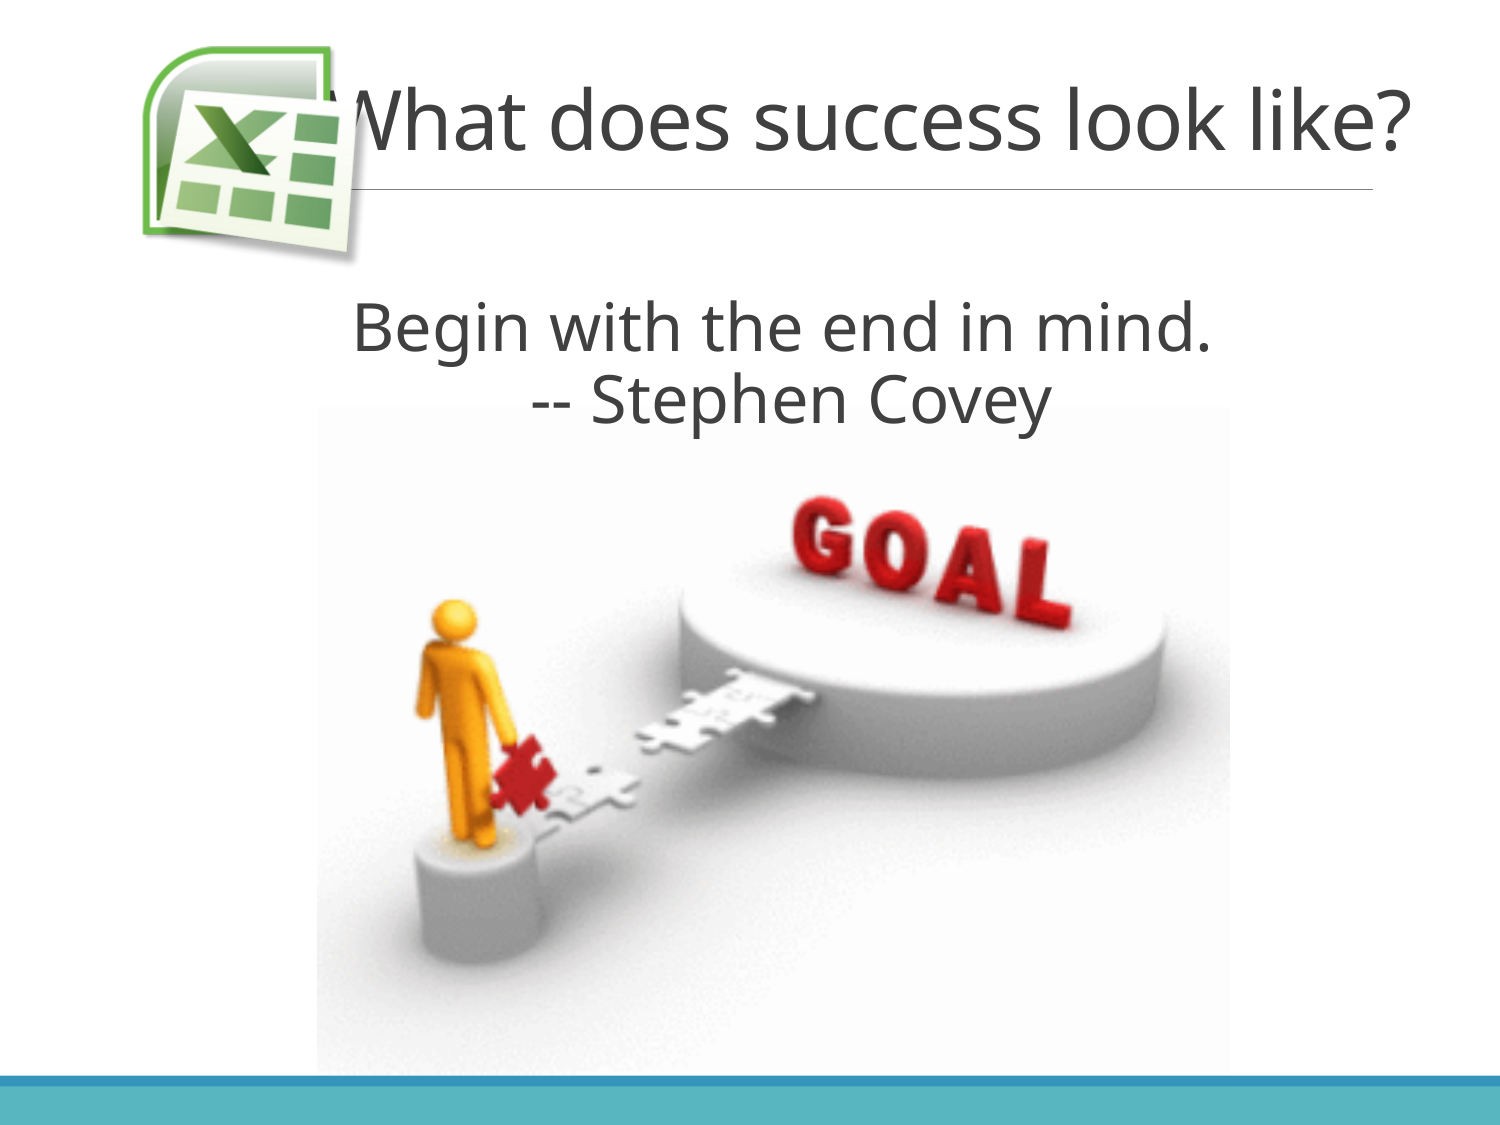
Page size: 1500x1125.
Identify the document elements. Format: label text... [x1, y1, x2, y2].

picture [122, 19, 377, 274]
picture [317, 406, 1230, 1075]
list Begin with the end in mind. -- Stephen Covey [173, 217, 1411, 965]
title What does success look like? [386, 71, 1471, 175]
